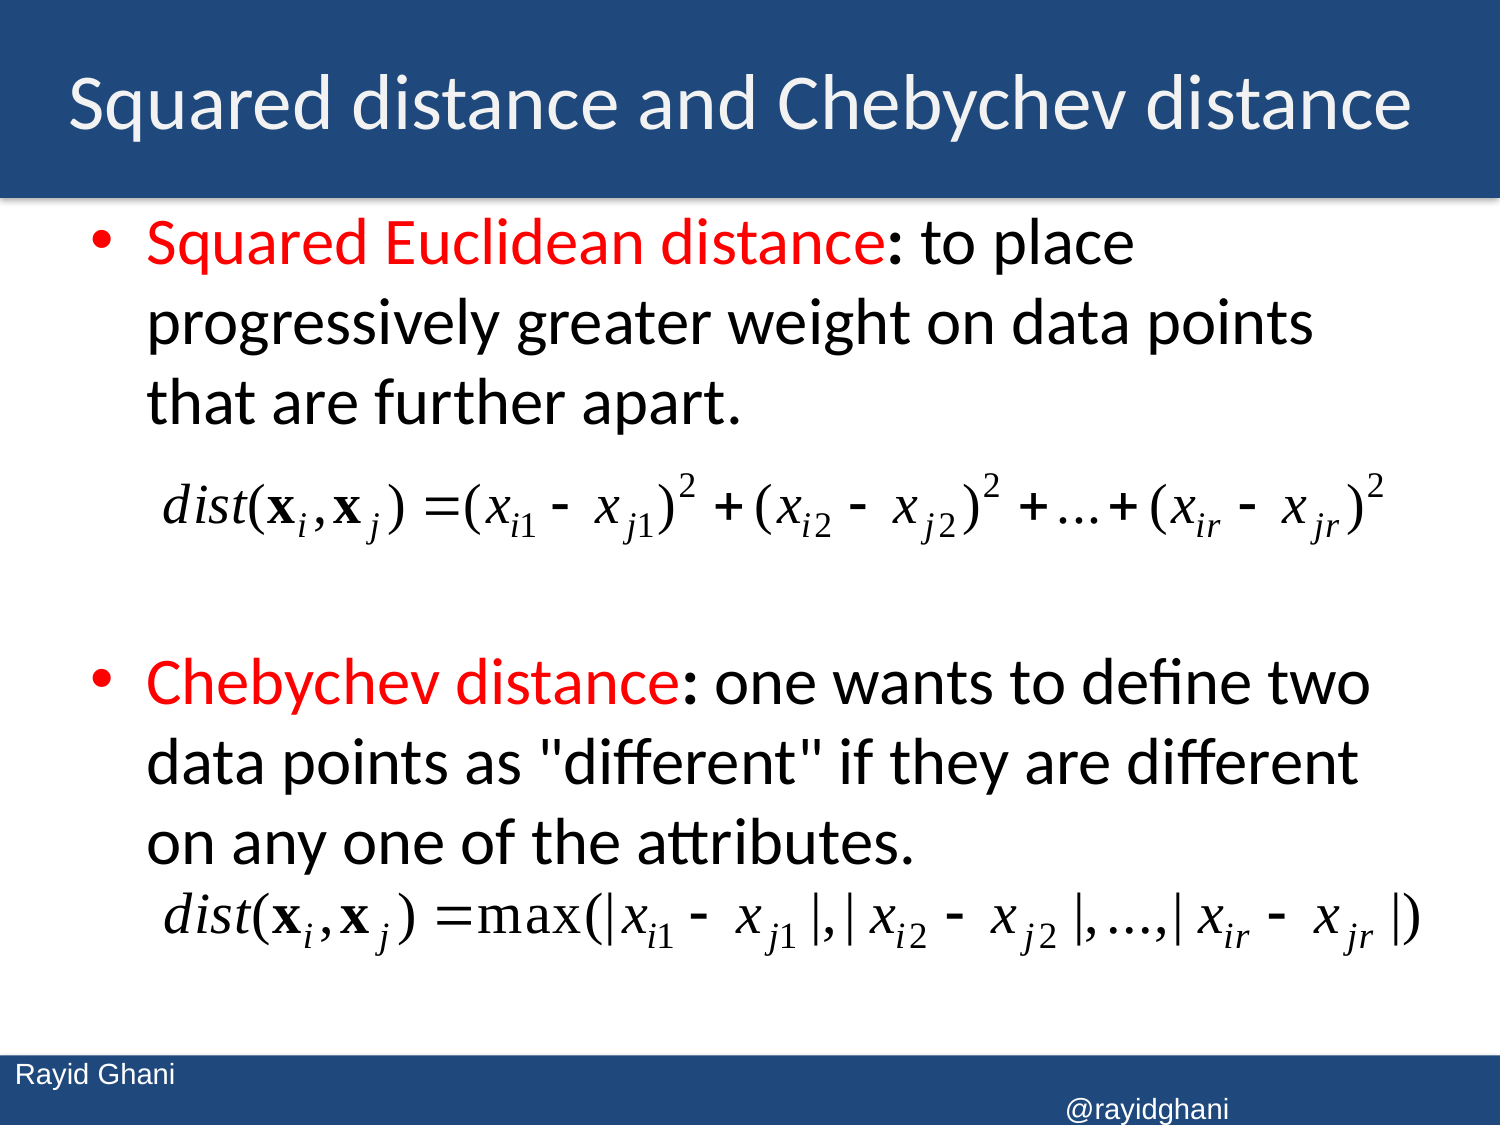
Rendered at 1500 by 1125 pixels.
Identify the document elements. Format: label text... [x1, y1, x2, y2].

list Squared Euclidean distance: to place progressively greater weight on data points that are further apart. Chebychev distance: one wants to define two data points as "different" if they are different on any one of the attributes. [75, 190, 1425, 543]
list Squared Euclidean distance: to place progressively greater weight on data points that are further apart. Chebychev distance: one wants to define two data points as "different" if they are different on any one of the attributes. [75, 544, 1425, 1006]
title Squared distance and Chebychev distance [0, 3, 1500, 192]
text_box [153, 455, 1394, 560]
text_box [153, 875, 1436, 971]
